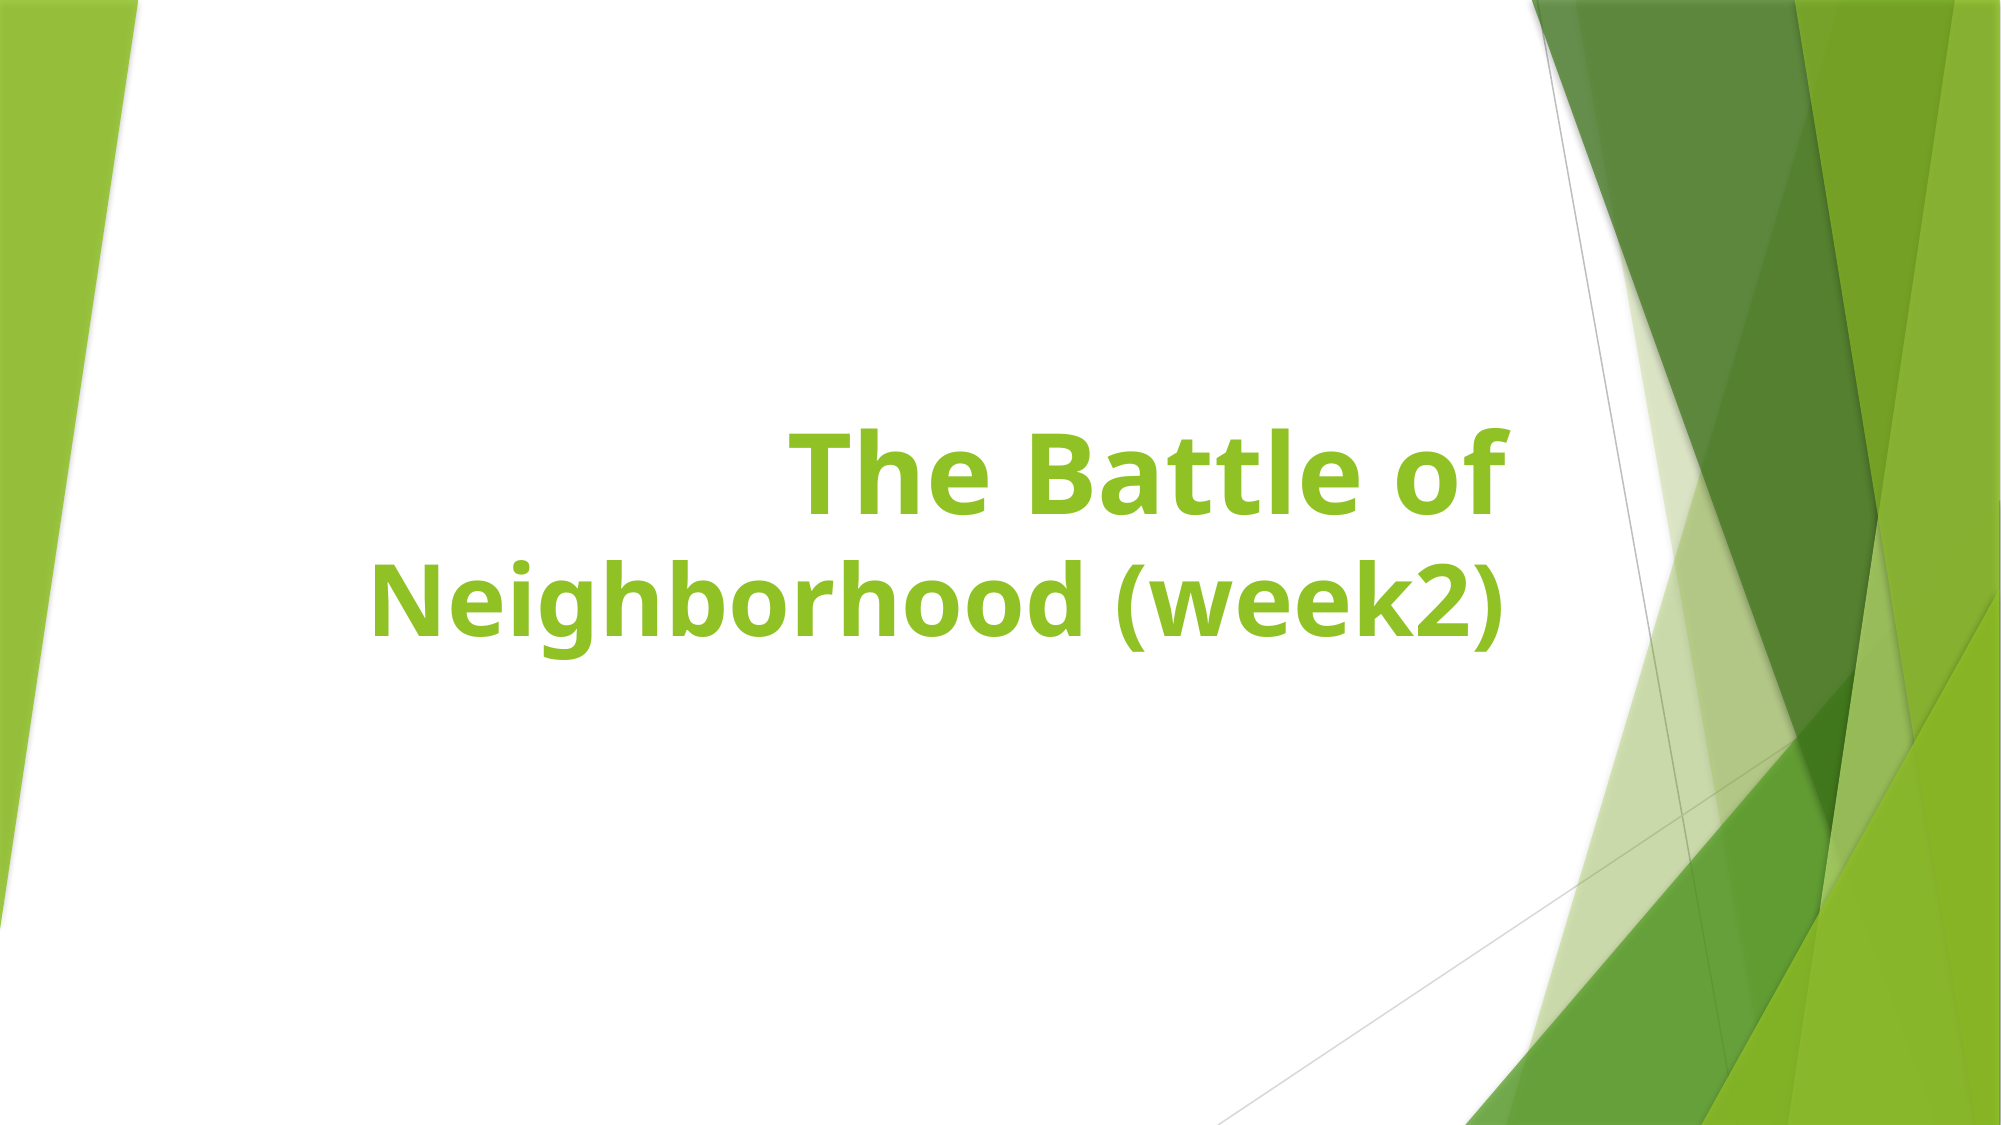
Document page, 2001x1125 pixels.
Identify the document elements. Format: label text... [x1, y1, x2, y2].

title The Battle of Neighborhood (week2) [247, 394, 1522, 665]
